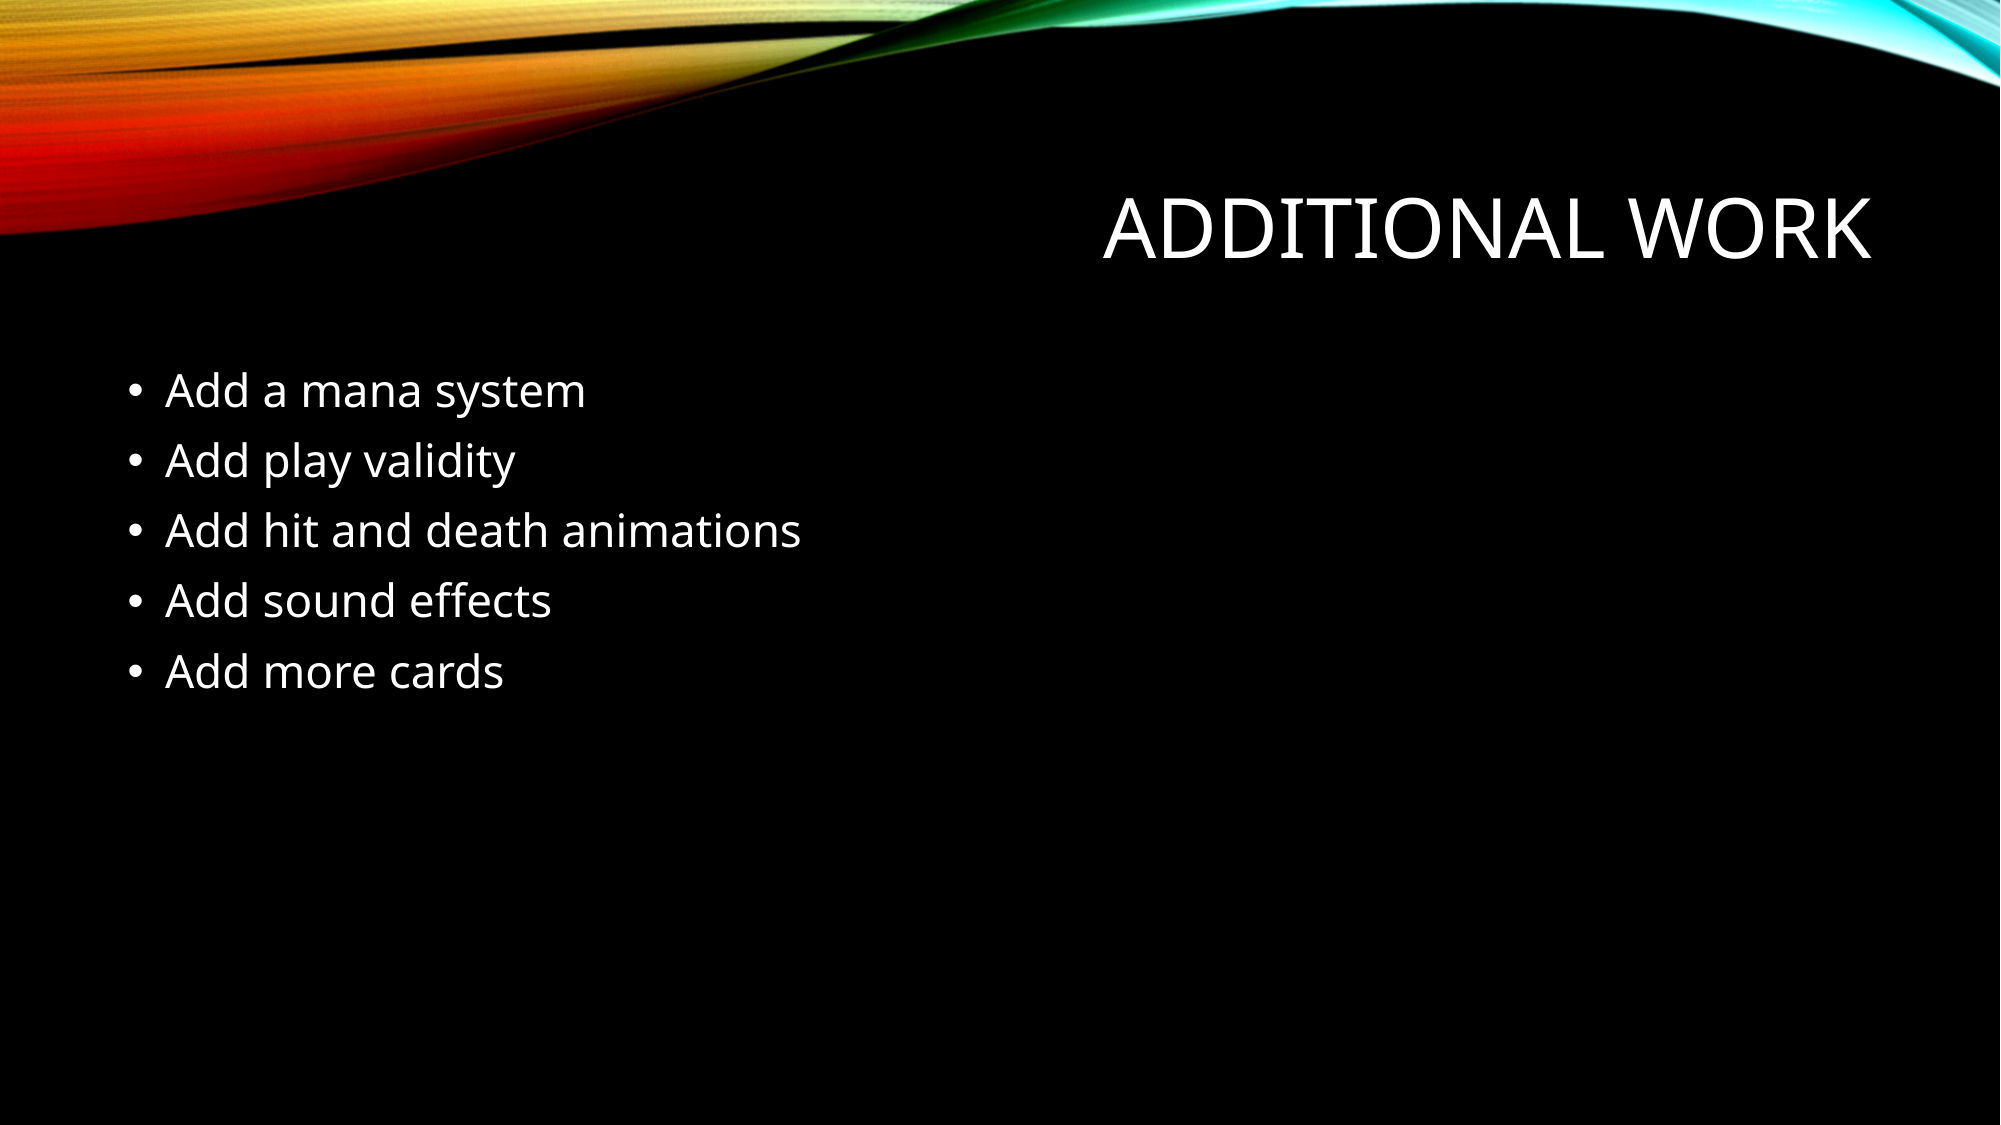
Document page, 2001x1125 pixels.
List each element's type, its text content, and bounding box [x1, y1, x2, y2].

title Additional work [474, 125, 1888, 338]
picture [0, 0, 2000, 237]
list Add a mana system Add play validity Add hit and death animations Add sound effects Add more cards [112, 360, 1888, 1021]
